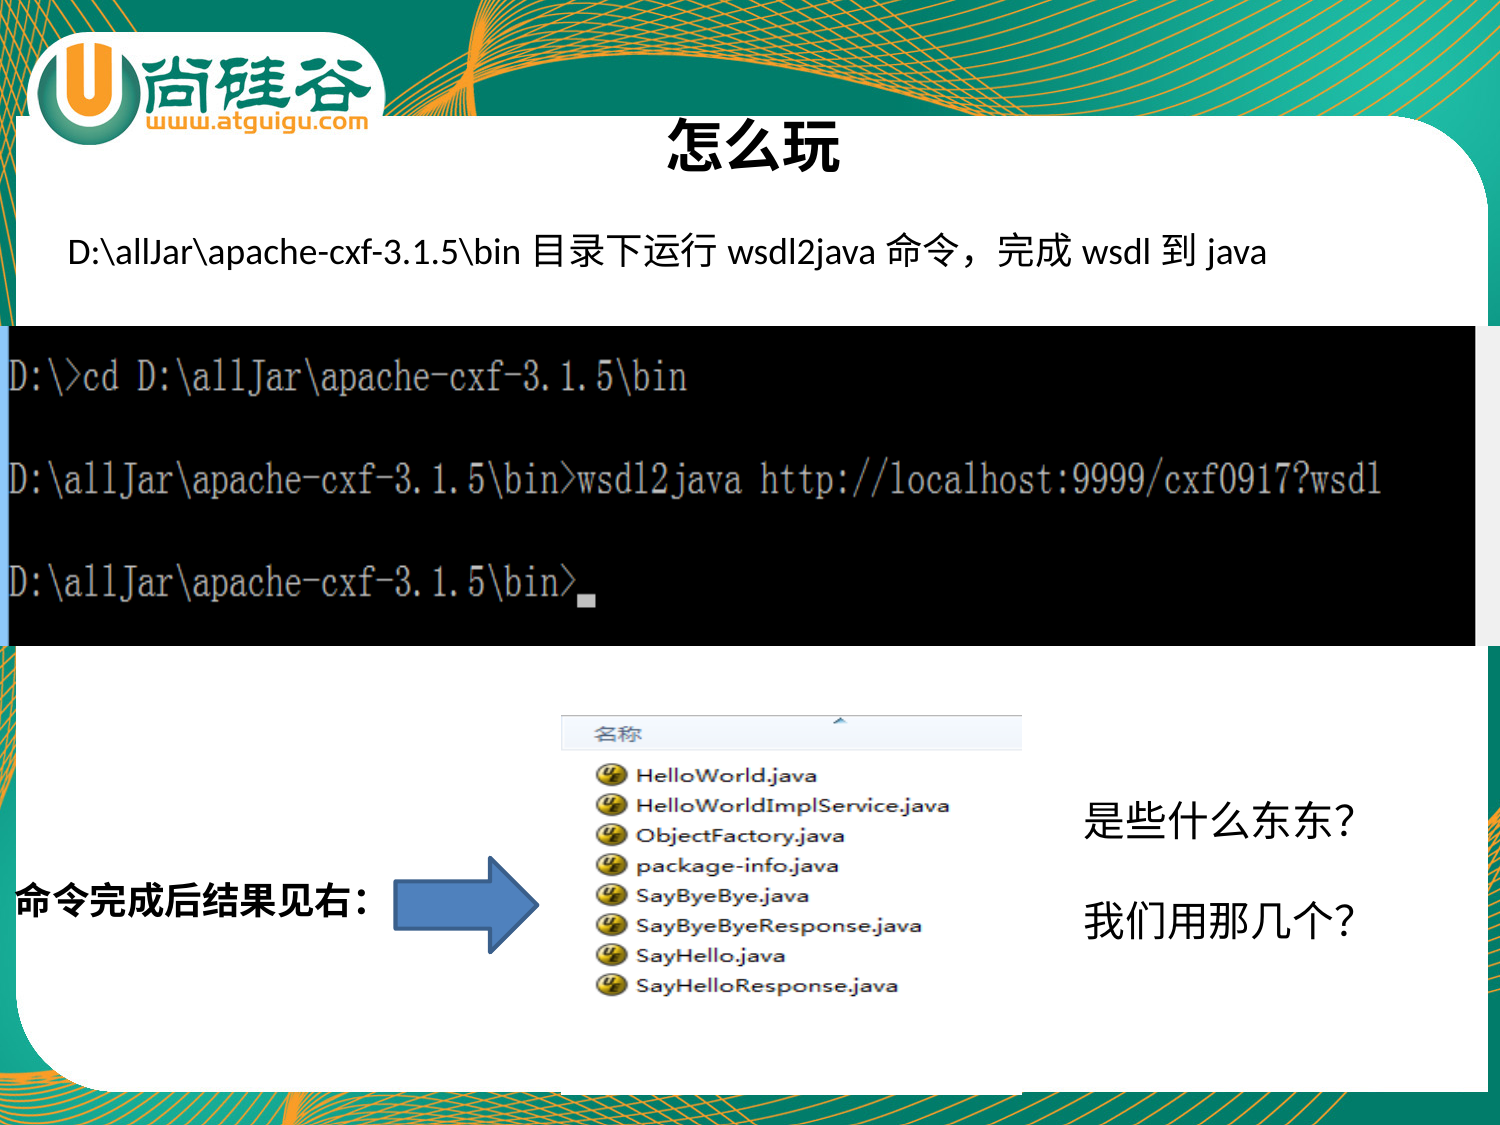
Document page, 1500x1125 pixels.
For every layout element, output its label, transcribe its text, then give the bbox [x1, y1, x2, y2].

text_box 是些什么东东？ 我们用那几个？ [1068, 786, 1471, 952]
text_box D:\allJar\apache-cxf-3.1.5\bin目录下运行wsdl2java命令，完成wsdl到java [53, 219, 1329, 280]
text_box 怎么玩 [41, 101, 1465, 187]
text_box [393, 855, 540, 955]
picture [0, 0, 1500, 1125]
text_box 命令完成后结果见右： [0, 869, 378, 930]
